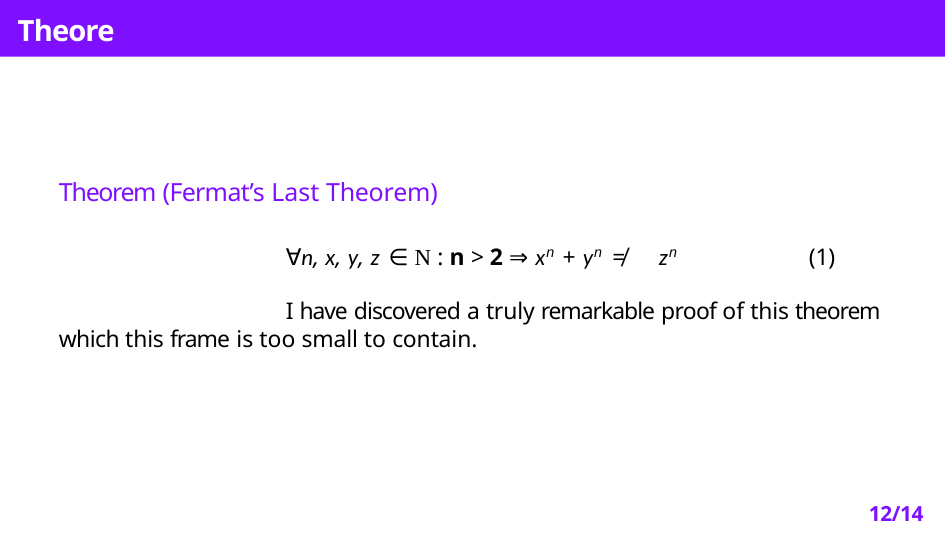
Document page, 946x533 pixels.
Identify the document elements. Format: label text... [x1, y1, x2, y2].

text_box 12/14 [866, 499, 929, 526]
title Theorem [15, 9, 142, 102]
list Theorem (Fermat’s Last Theorem) ∀n, x, y, z ∈ N : n > 2 ⇒ xn + yn ≠ zn (1) I have discovered a truly remarkable proof of this theorem which this frame is too small to contain. [49, 174, 897, 471]
